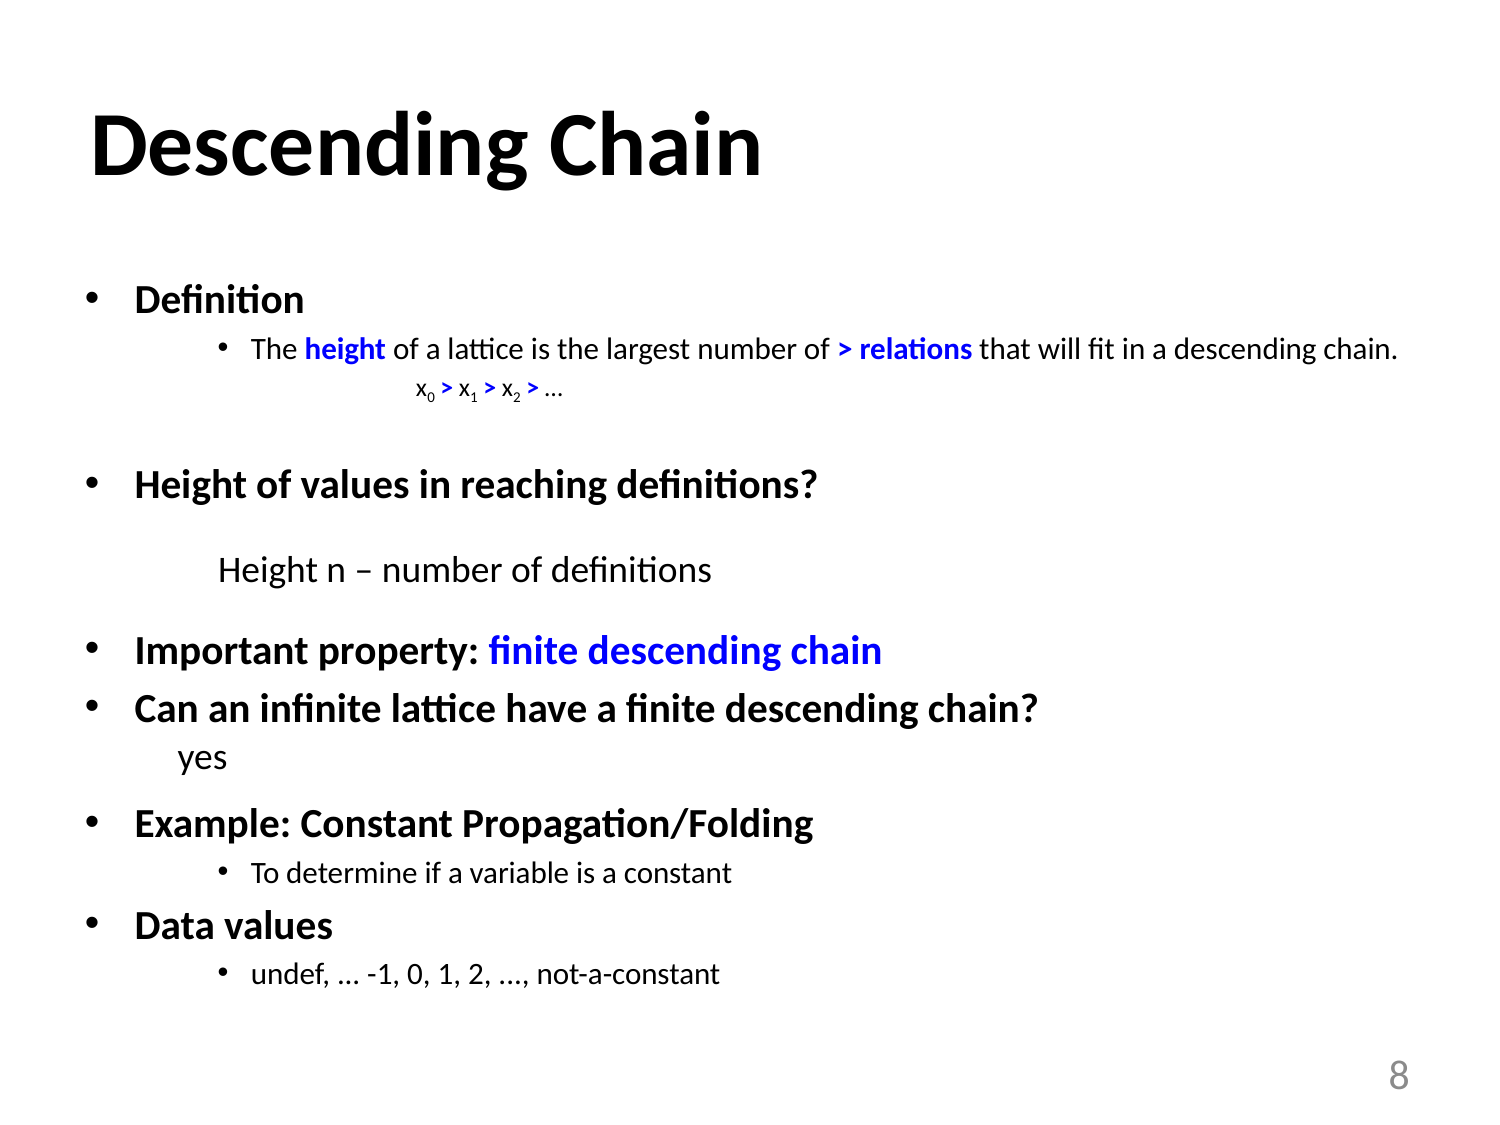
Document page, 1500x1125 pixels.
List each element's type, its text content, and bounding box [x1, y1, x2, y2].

text_box Height n – number of definitions [203, 537, 728, 598]
list Definition The height of a lattice is the largest number of > relations that will fit in a descending chain. x0 > x1 > x2 > … Height of values in reaching definitions? Important property: finite descending chain Can an infinite lattice have a finite descending chain? Example: Constant Propagation/Folding To determine if a variable is a constant Data values undef, ... -1, 0, 1, 2, ..., not-a-constant [69, 265, 1420, 1008]
text_box yes [162, 724, 243, 785]
title Descending Chain [75, 45, 1425, 233]
slide_number 8 [1074, 1042, 1425, 1103]
